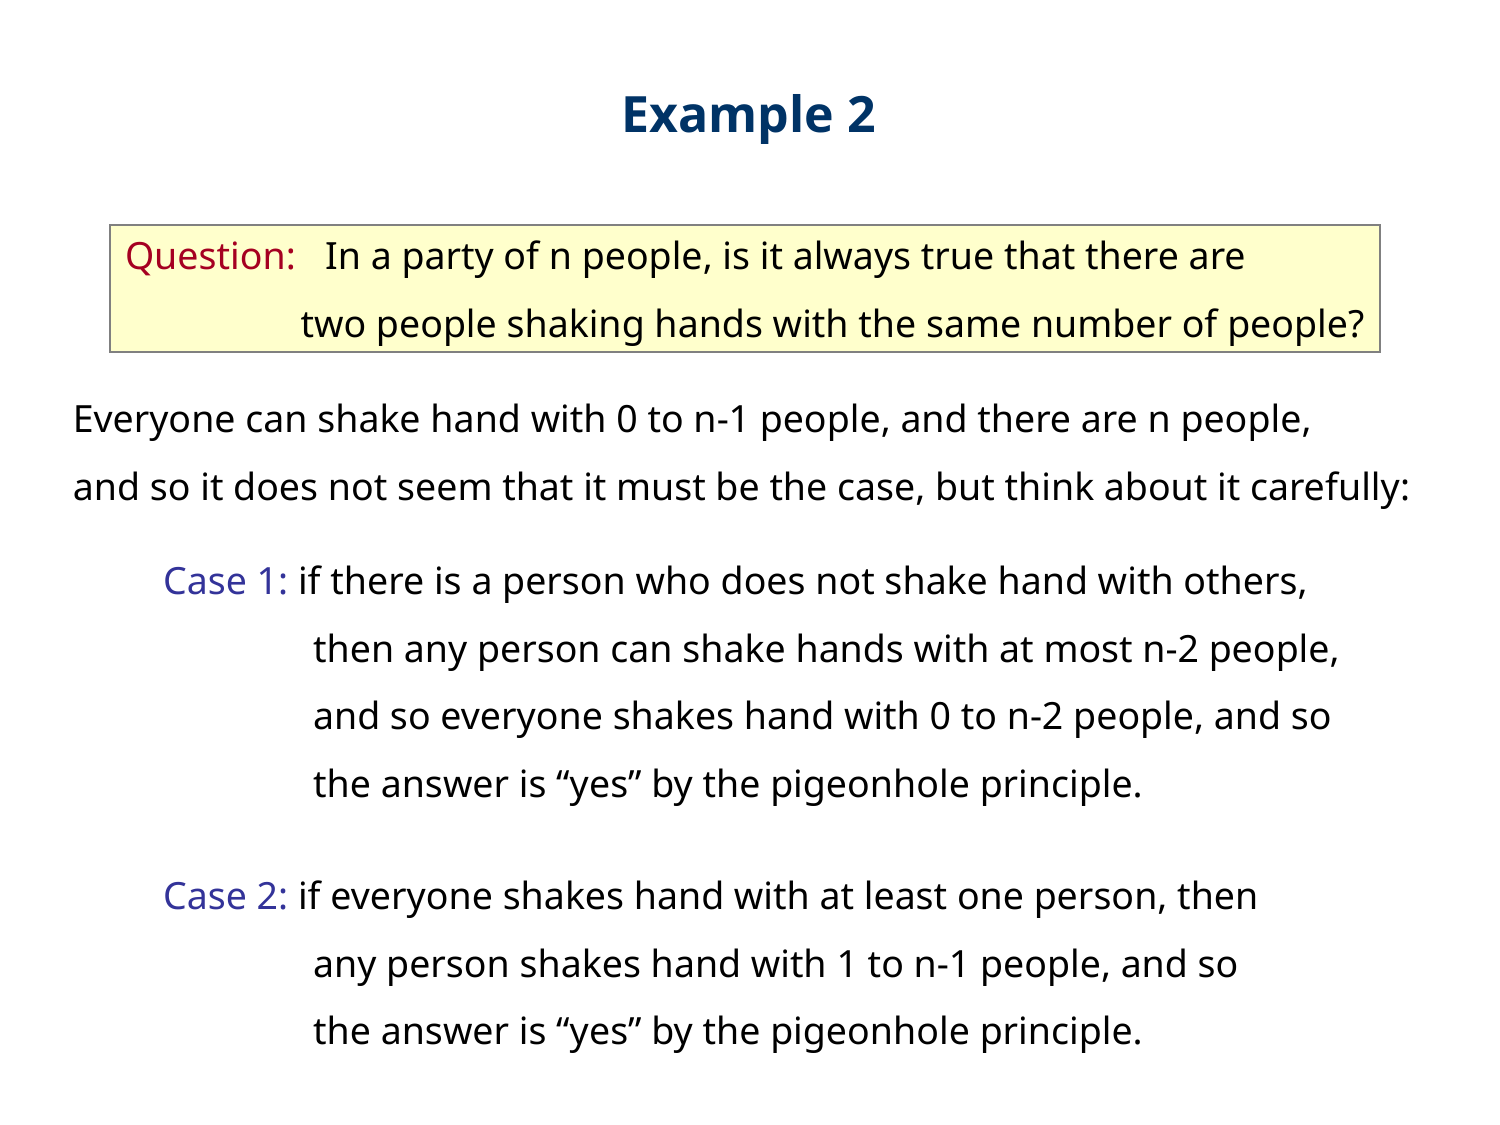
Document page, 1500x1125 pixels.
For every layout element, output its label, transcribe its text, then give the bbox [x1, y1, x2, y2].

text_box Everyone can shake hand with 0 to n-1 people, and there are n people, and so it does not seem that it must be the case, but think about it carefully: [58, 387, 1427, 515]
text_box Case 1: if there is a person who does not shake hand with others, then any person can shake hands with at most n-2 people, and so everyone shakes hand with 0 to n-2 people, and so the answer is “yes” by the pigeonhole principle. Case 2: if everyone shakes hand with at least one person, then any person shakes hand with 1 to n-1 people, and so the answer is “yes” by the pigeonhole principle. [148, 549, 1358, 1060]
text_box Example 2 [606, 74, 891, 150]
text_box Question: In a party of n people, is it always true that there are two people shaking hands with the same number of people? [110, 224, 1381, 353]
